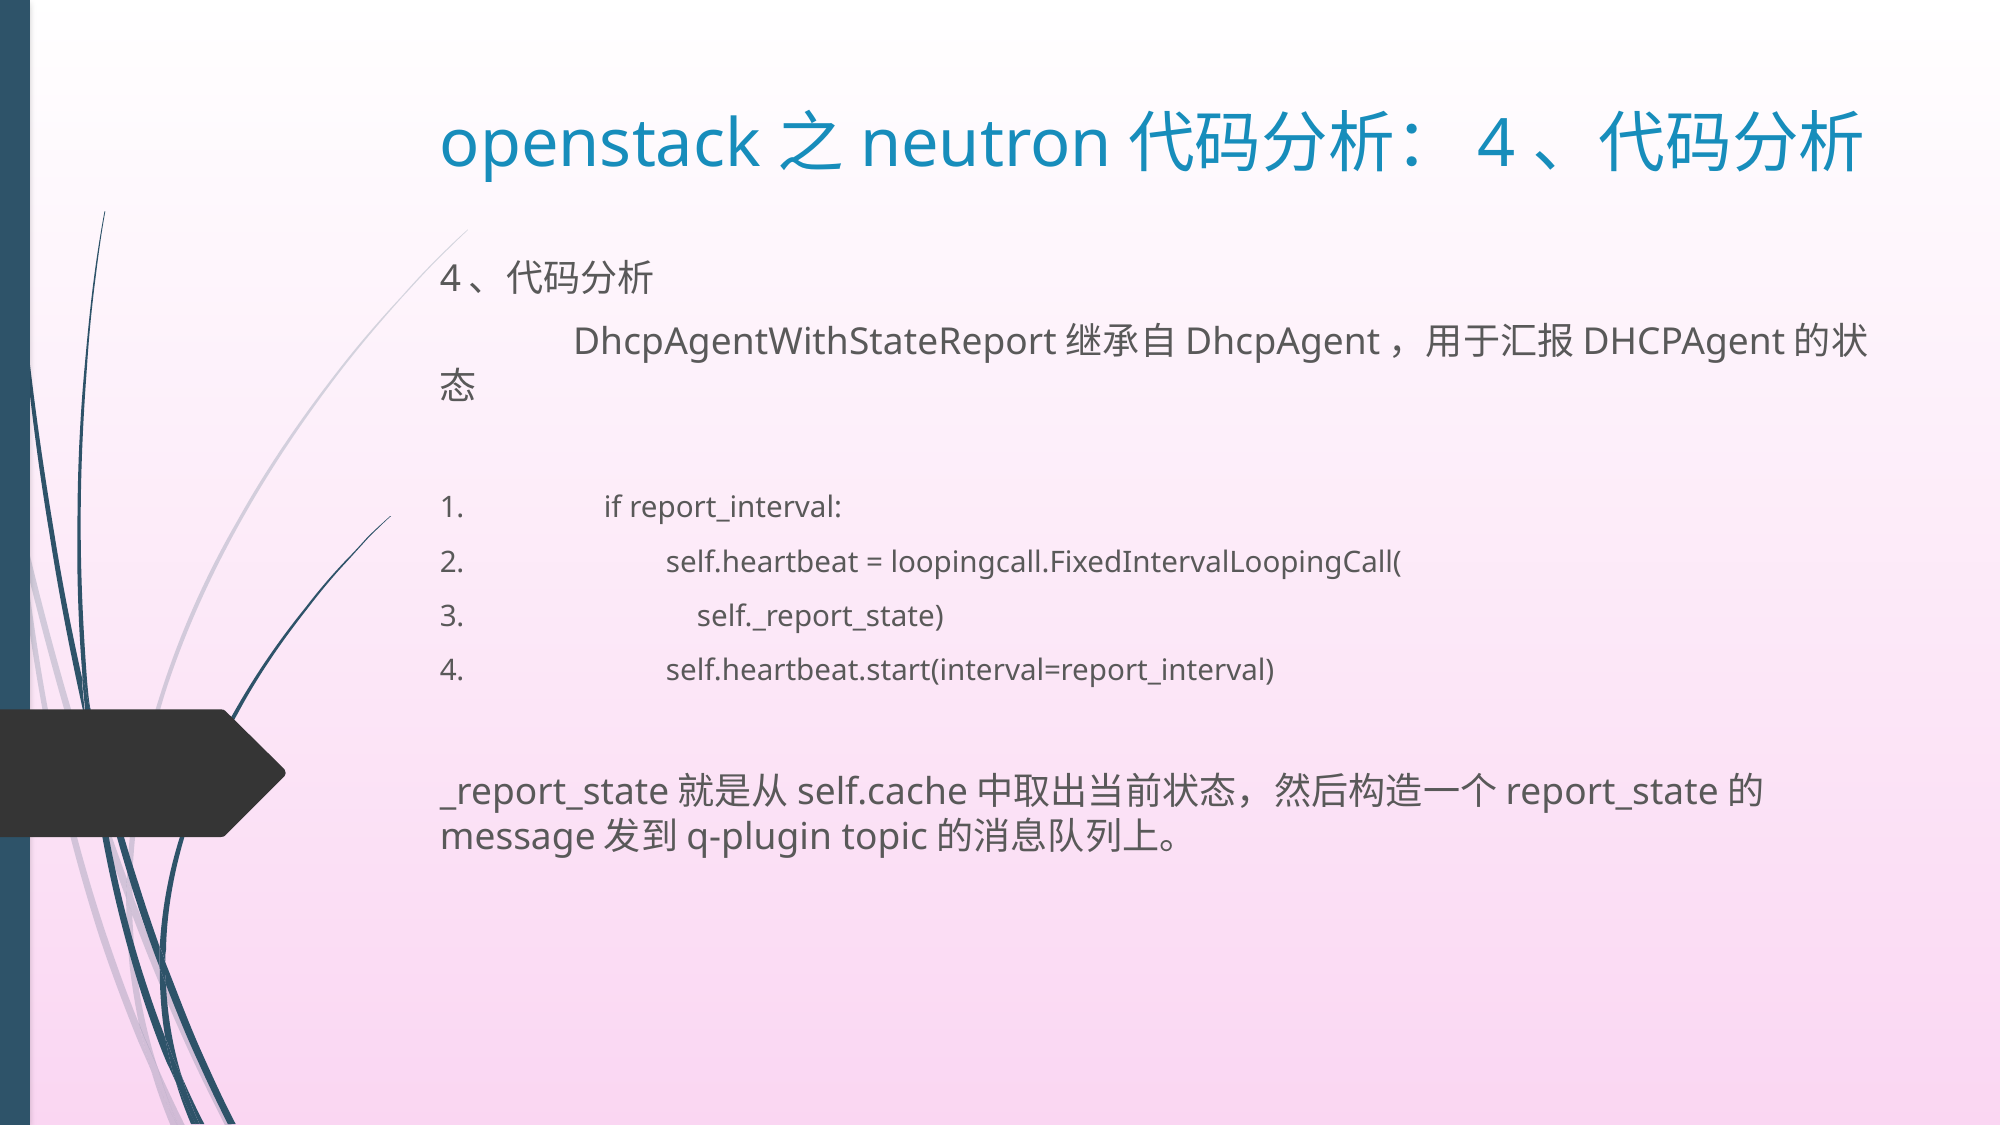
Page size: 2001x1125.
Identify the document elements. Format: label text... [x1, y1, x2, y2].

title openstack之neutron代码分析：4、代码分析 [424, 81, 1888, 188]
subtitle 4、代码分析 DhcpAgentWithStateReport继承自DhcpAgent，用于汇报DHCPAgent的状态 1. if report_interval: 2. self.heartbeat = loopingcall.FixedIntervalLoopingCall( 3. self._report_state) 4. self.heartbeat.start(interval=report_interval) _report_state就是从self.cache中取出当前状态，然后构造一个report_state的message发到q-plugin topic的消息队列上。 [424, 247, 1888, 868]
